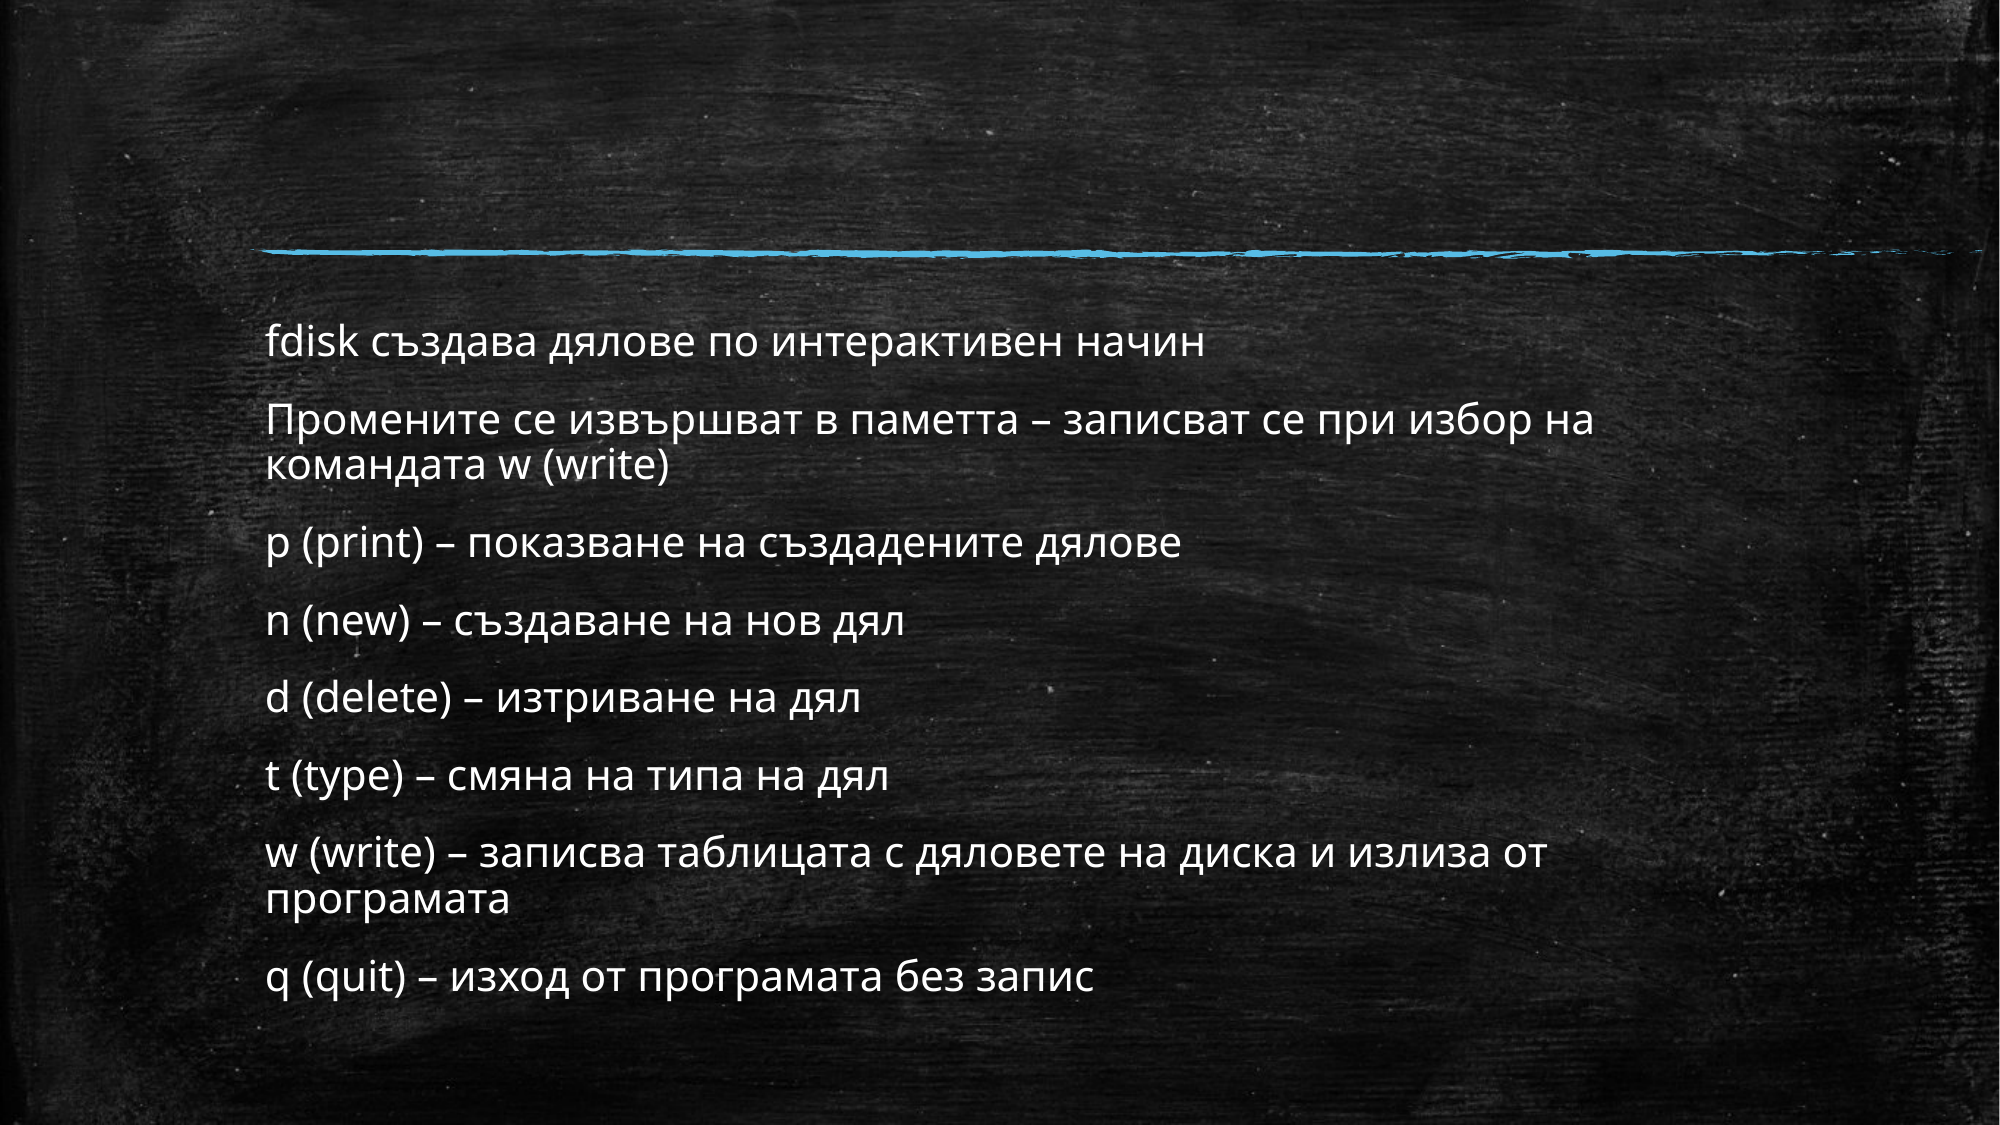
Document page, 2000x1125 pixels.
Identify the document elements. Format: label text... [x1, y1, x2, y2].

list fdisk създава дялове по интерактивен начин Промените се извършват в паметта – записват се при избор на командата w (write) p (print) – показване на създадените дялове n (new) – създаване на нов дял d (delete) – изтриване на дял t (type) – смяна на типа на дял w (write) – записва таблицата с дяловете на диска и излиза от програмата q (quit) – изход от програмата без запис [249, 312, 1750, 1013]
